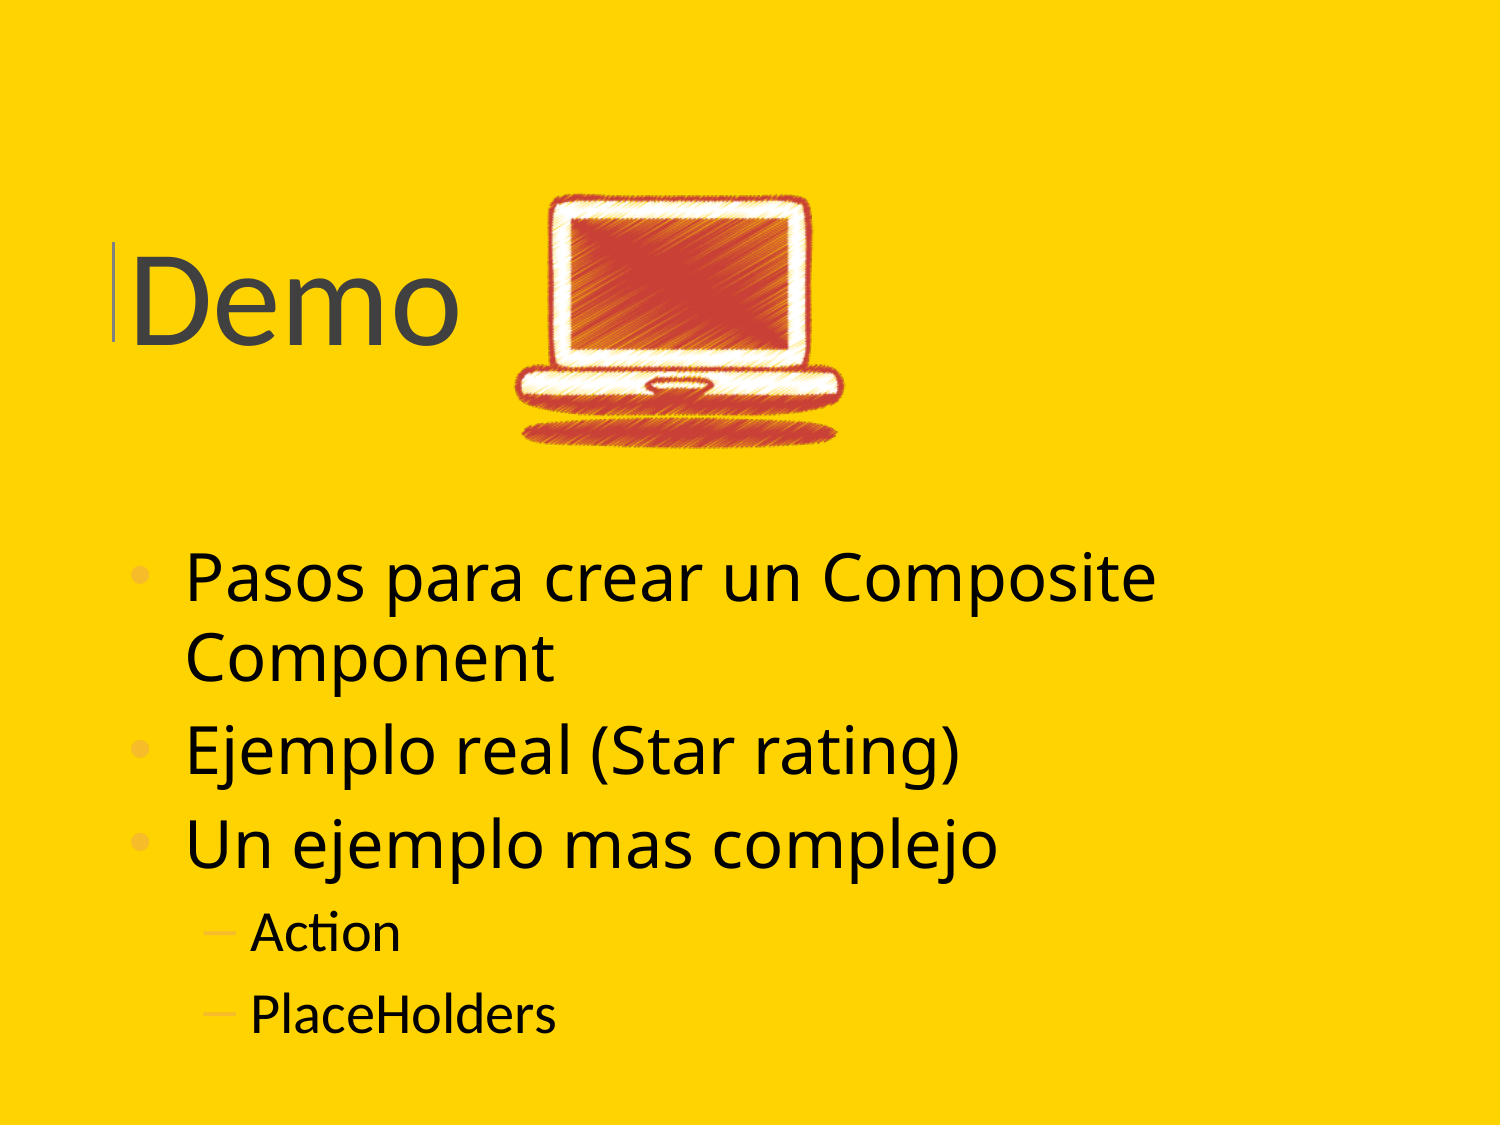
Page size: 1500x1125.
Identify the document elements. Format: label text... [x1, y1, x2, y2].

list Pasos para crear un Composite Component Ejemplo real (Star rating) Un ejemplo mas complejo Action PlaceHolders [113, 527, 1464, 1094]
picture [510, 121, 852, 462]
